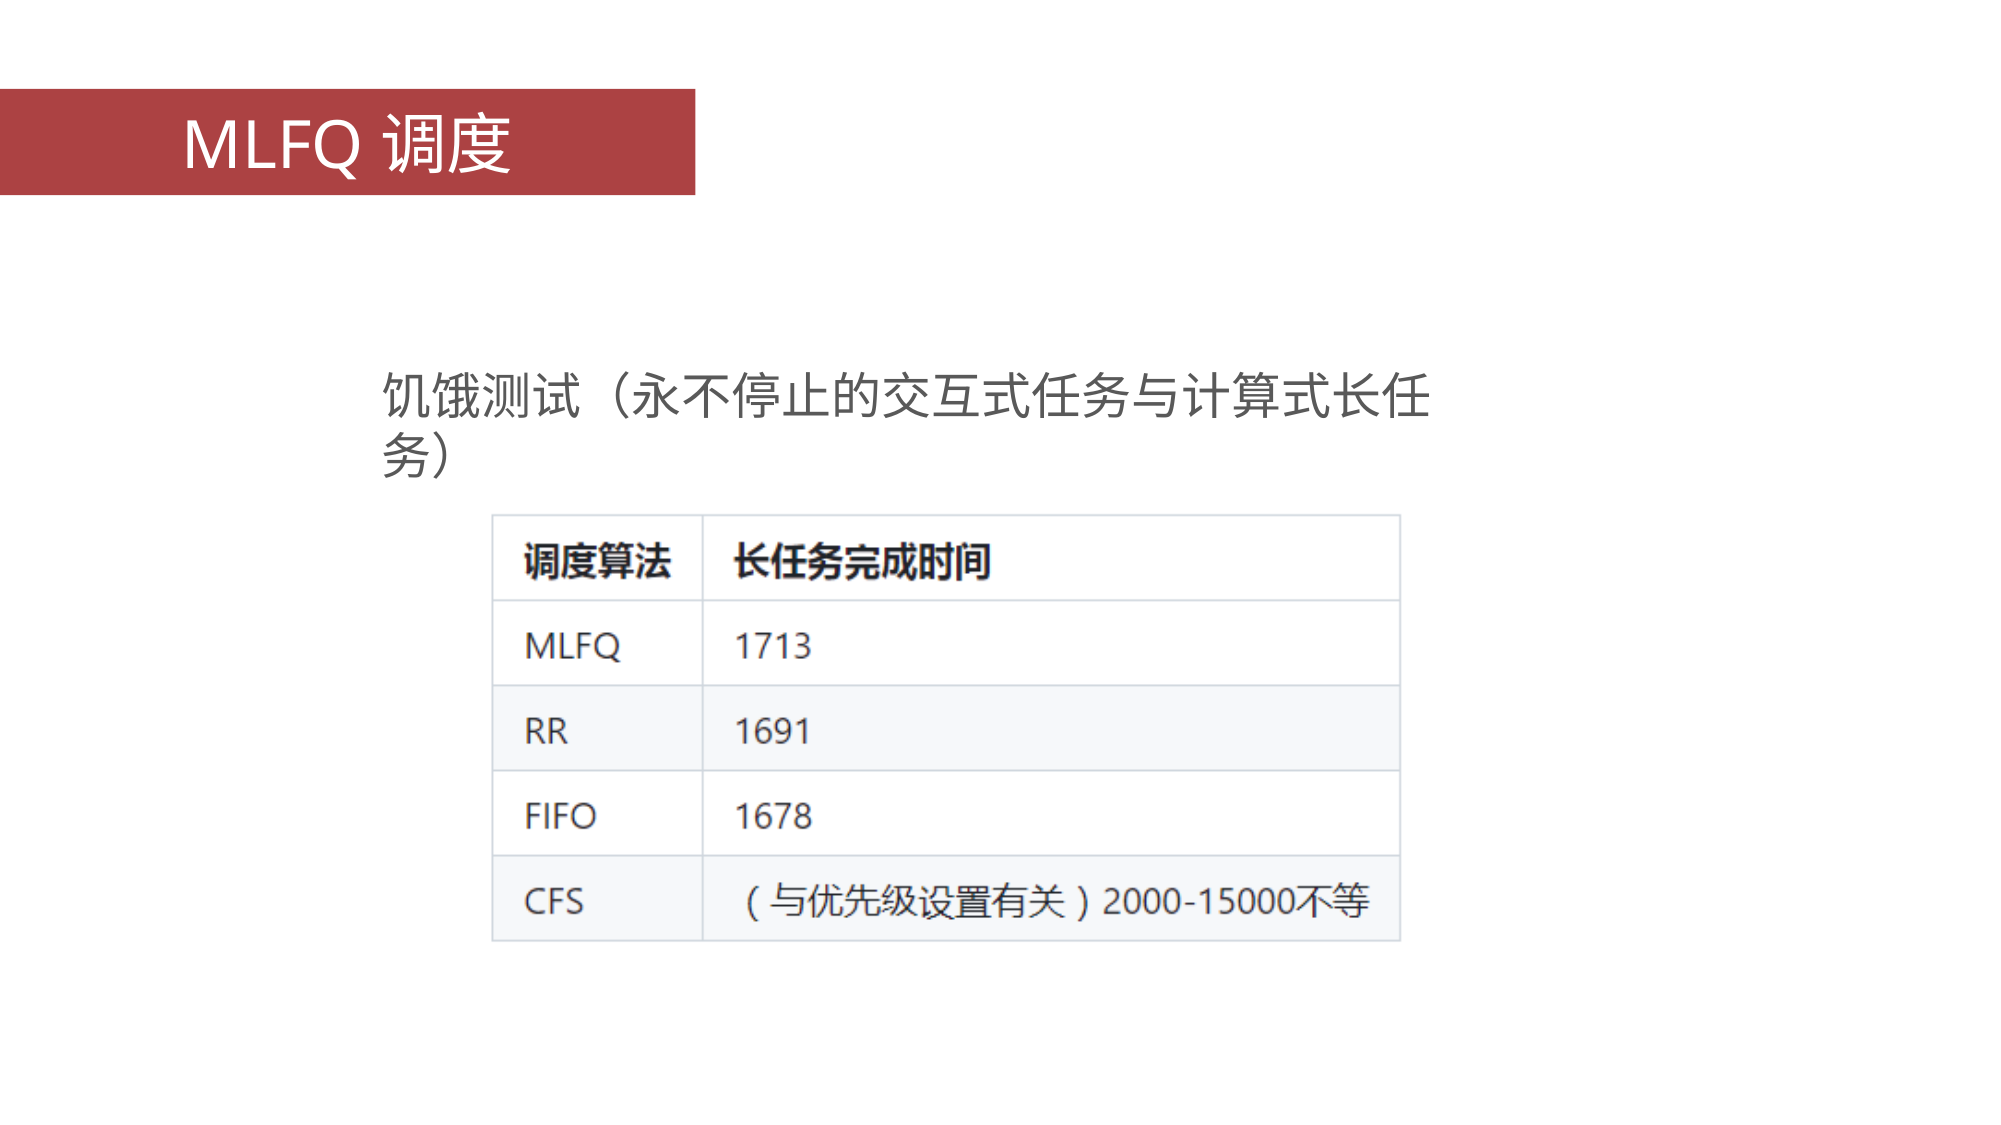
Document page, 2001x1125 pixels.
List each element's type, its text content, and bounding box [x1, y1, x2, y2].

picture [479, 498, 1431, 955]
text_box MLFQ调度 [0, 88, 696, 196]
text_box 饥饿测试（永不停止的交互式任务与计算式长任务） [367, 357, 1543, 493]
